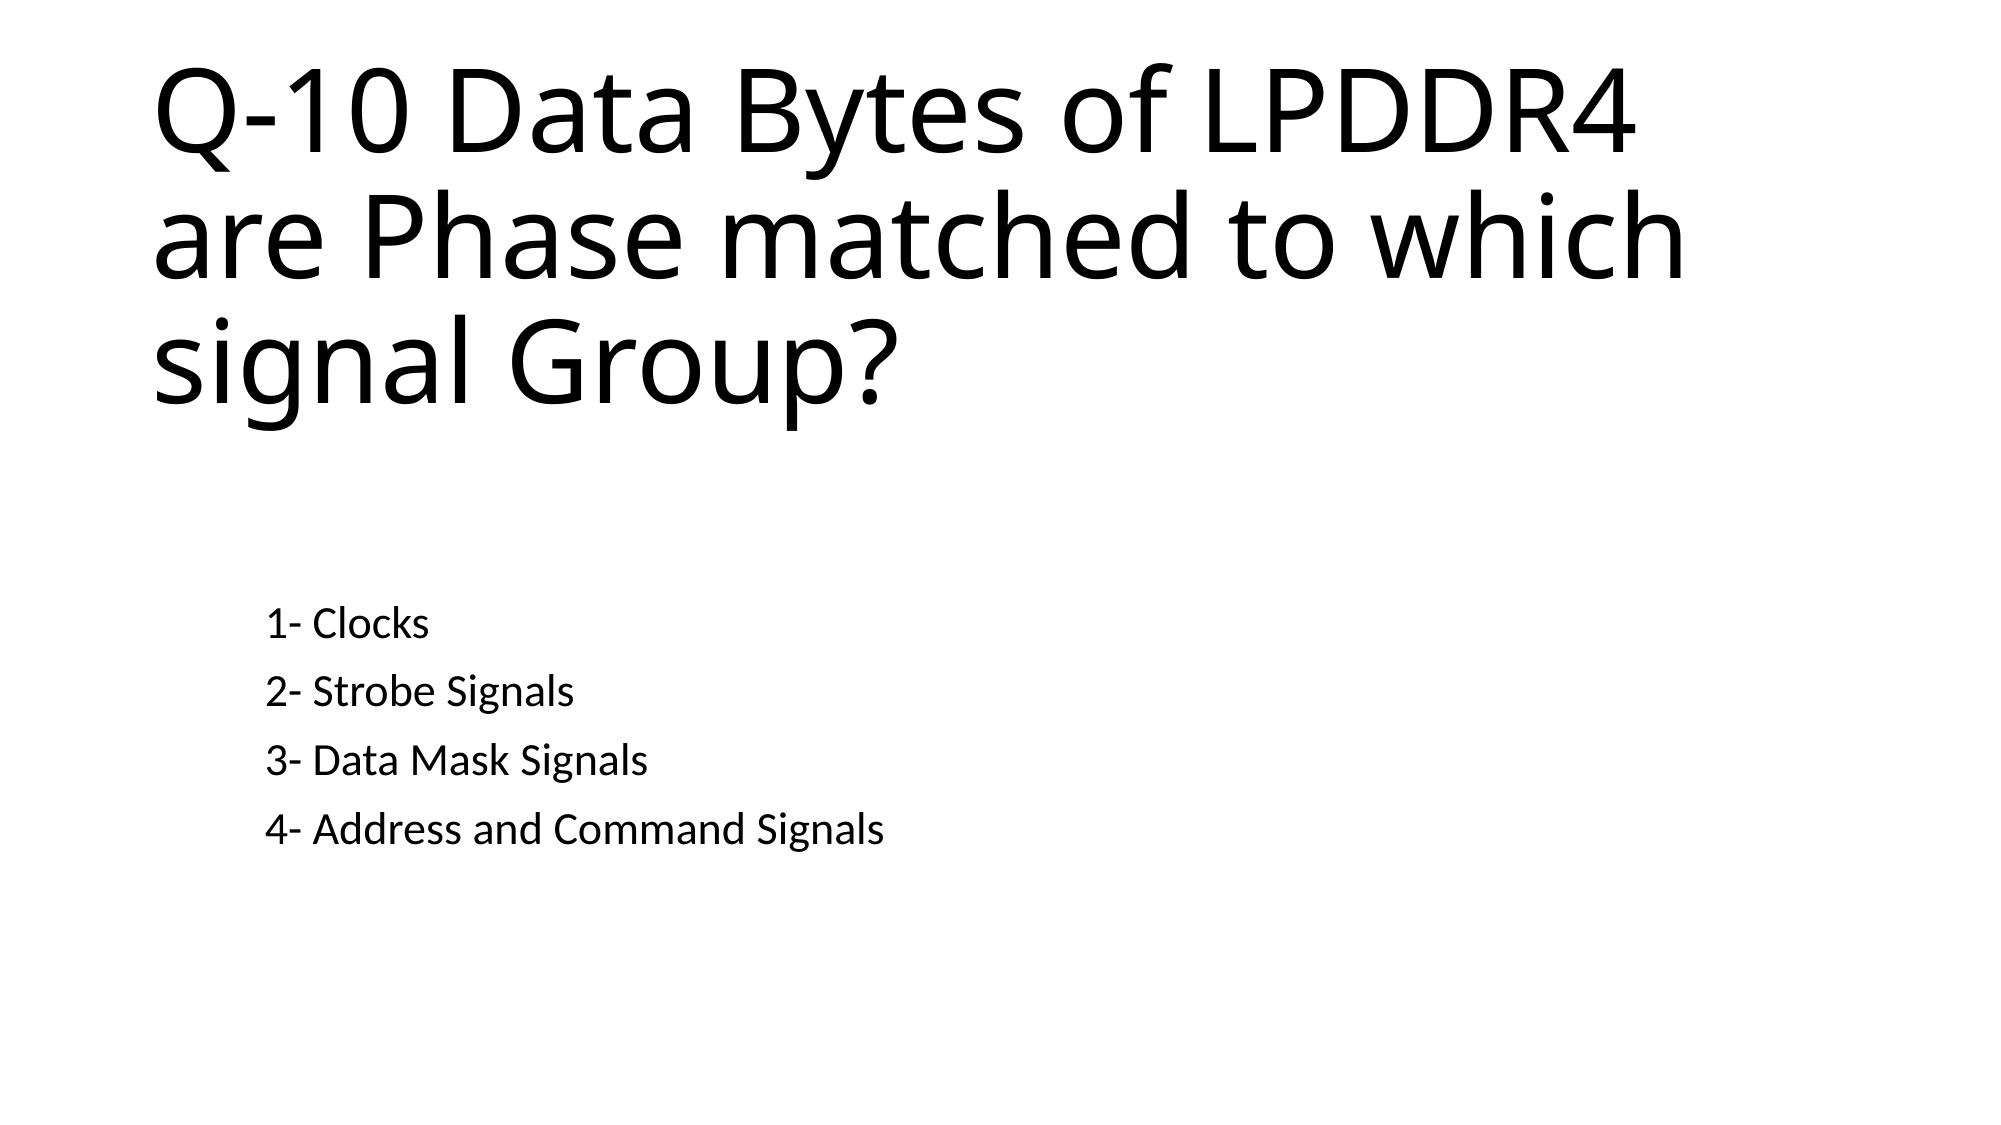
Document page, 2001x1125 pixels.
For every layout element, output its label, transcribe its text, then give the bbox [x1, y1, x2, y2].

title Q-10 Data Bytes of LPDDR4 are Phase matched to which signal Group? [136, 44, 1823, 437]
subtitle 1- Clocks 2- Strobe Signals 3- Data Mask Signals 4- Address and Command Signals [249, 590, 1750, 863]
